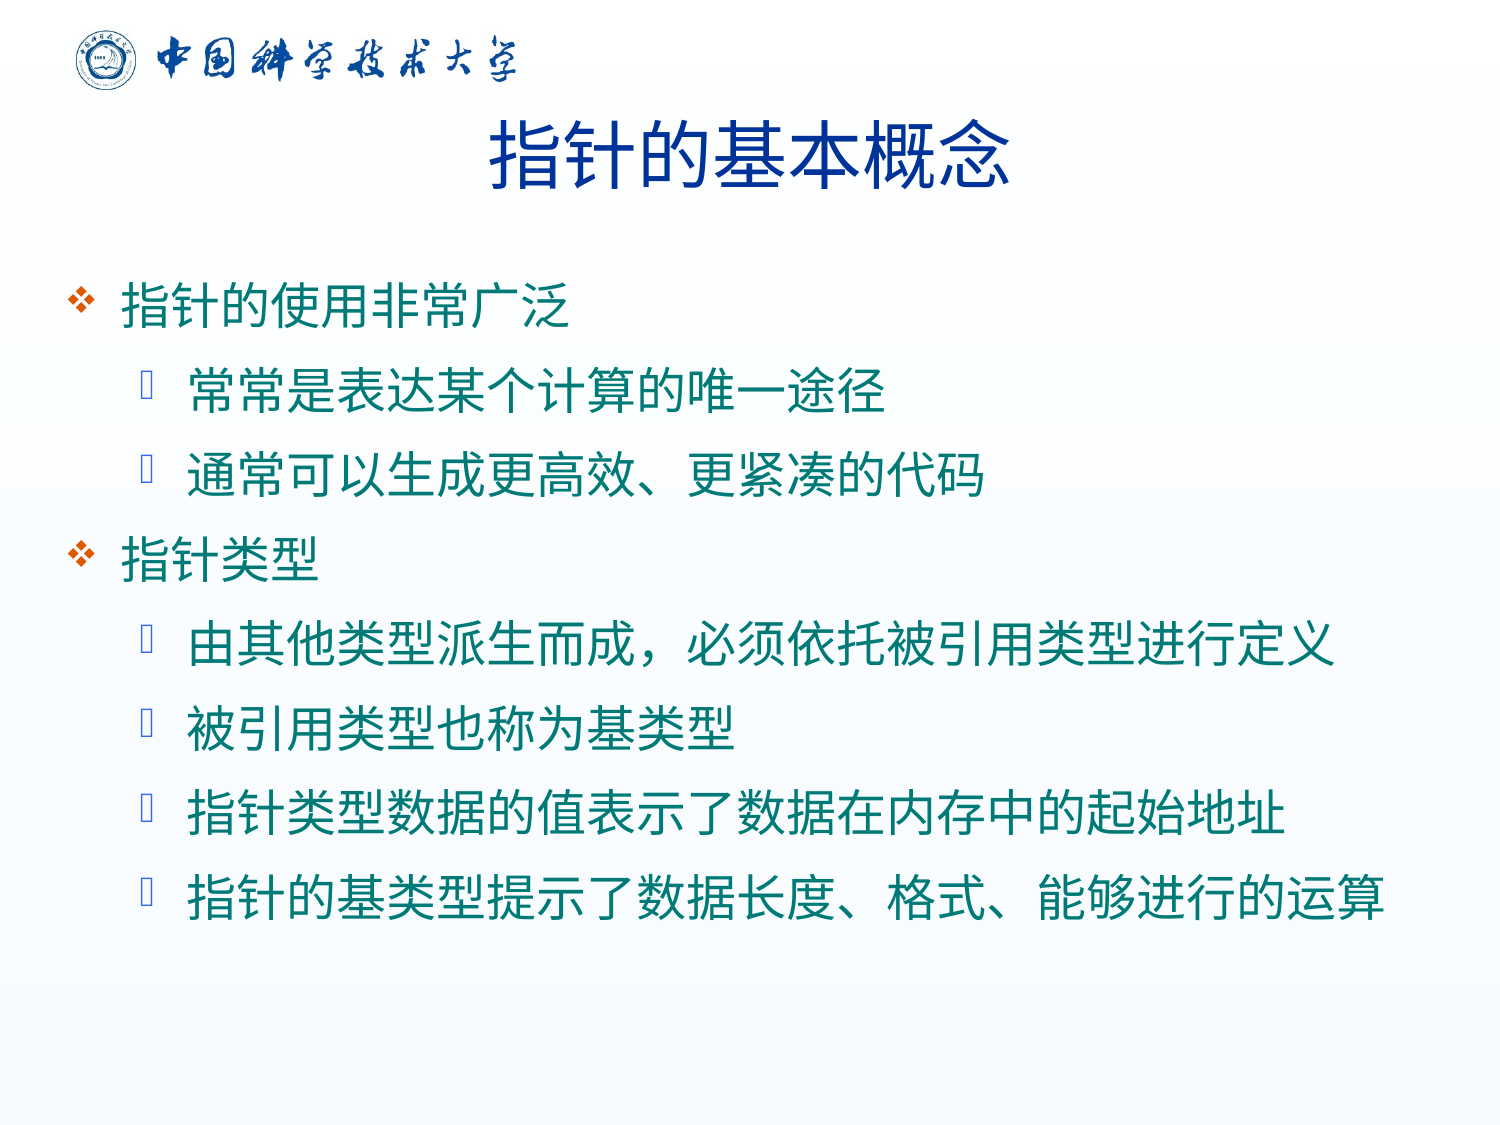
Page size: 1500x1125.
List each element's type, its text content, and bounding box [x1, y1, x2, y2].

picture [147, 26, 524, 84]
picture [74, 27, 136, 90]
title 指针的基本概念 [49, 99, 1451, 209]
list 指针的使用非常广泛 常常是表达某个计算的唯一途径 通常可以生成更高效、更紧凑的代码 指针类型 由其他类型派生而成，必须依托被引用类型进行定义 被引用类型也称为基类型 指针类型数据的值表示了数据在内存中的起始地址 指针的基类型提示了数据长度、格式、能够进行的运算 [49, 255, 1451, 1001]
